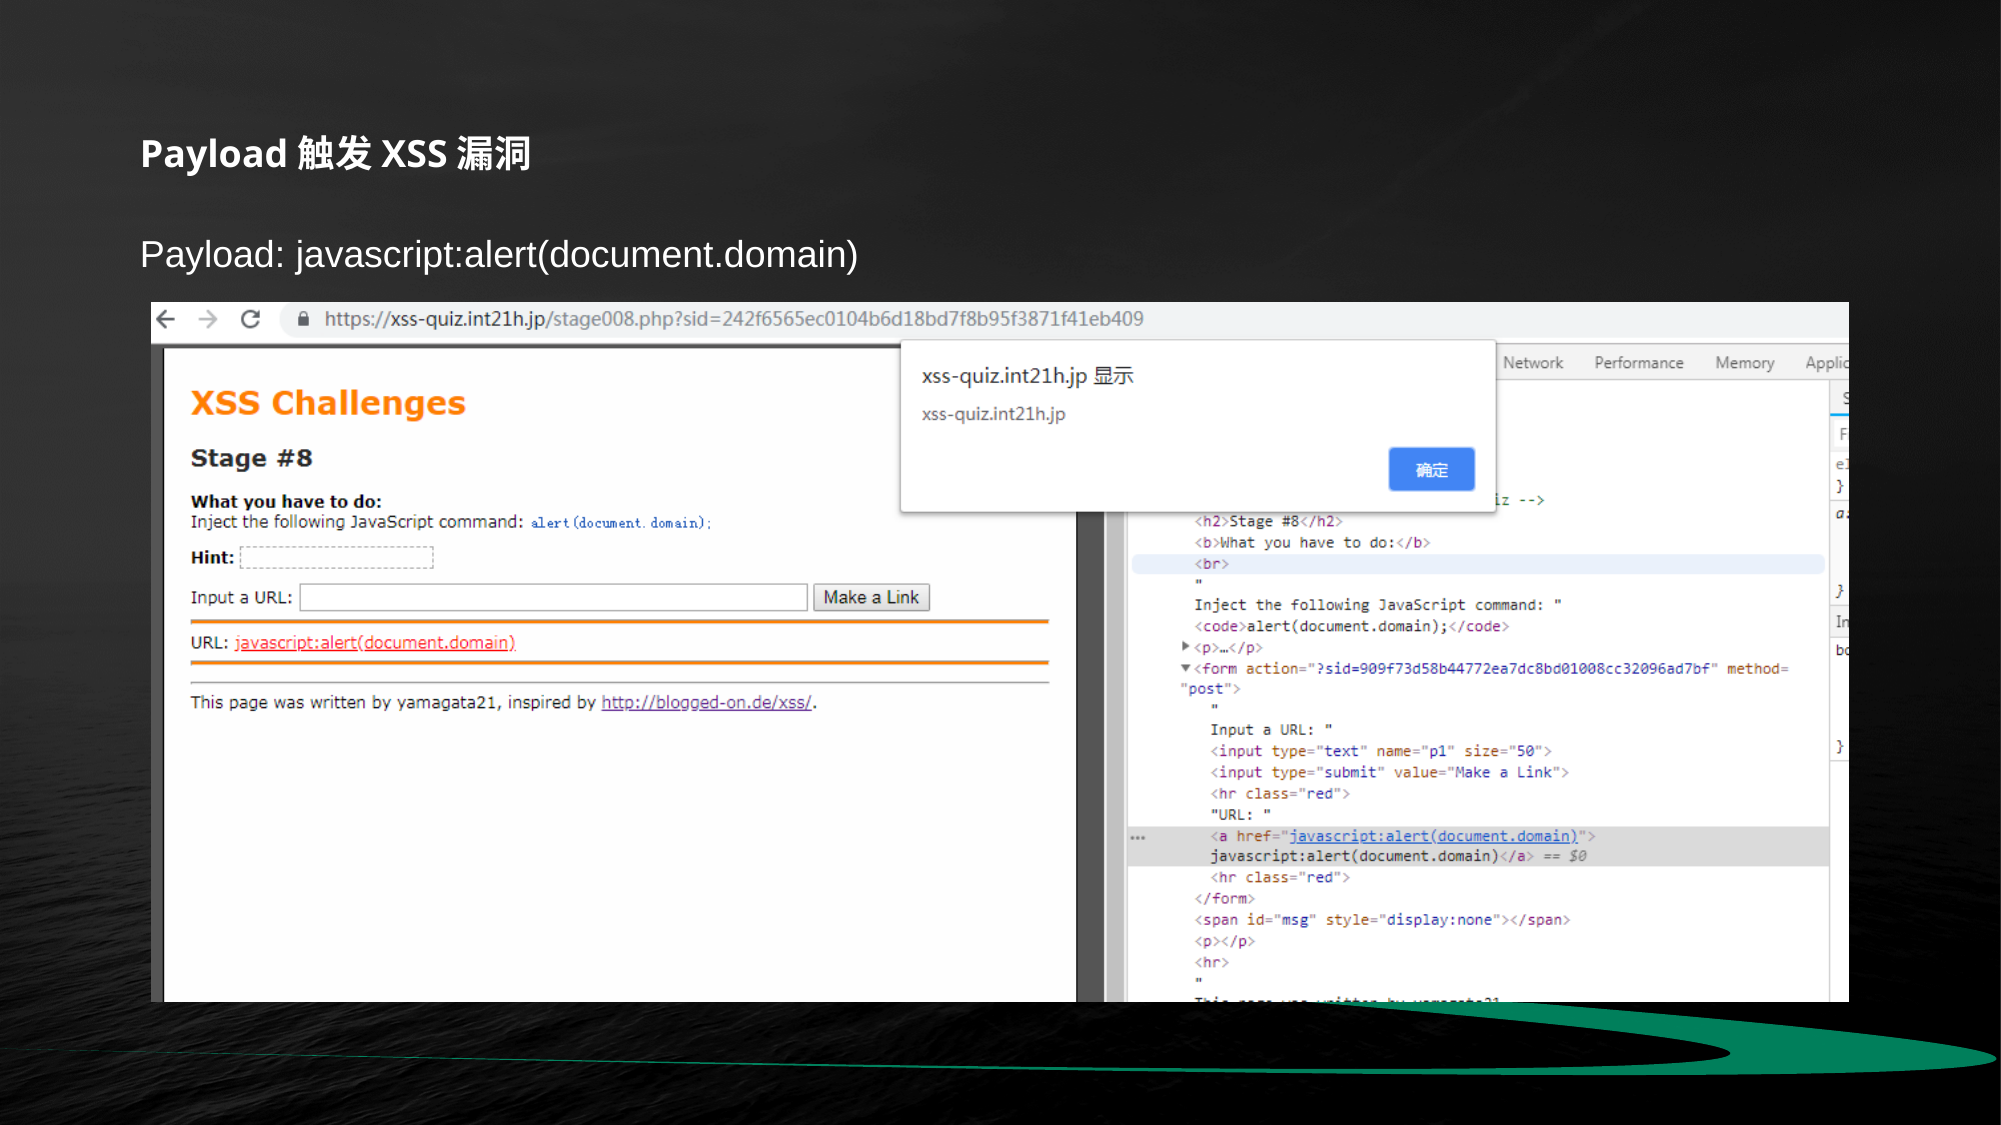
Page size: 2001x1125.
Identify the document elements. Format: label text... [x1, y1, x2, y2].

picture [0, 0, 2001, 1125]
text_box [0, 1002, 1998, 1077]
text_box Payload: javascript:alert(document.domain) [125, 222, 1240, 283]
text_box Payload触发XSS漏洞 [124, 122, 1864, 183]
